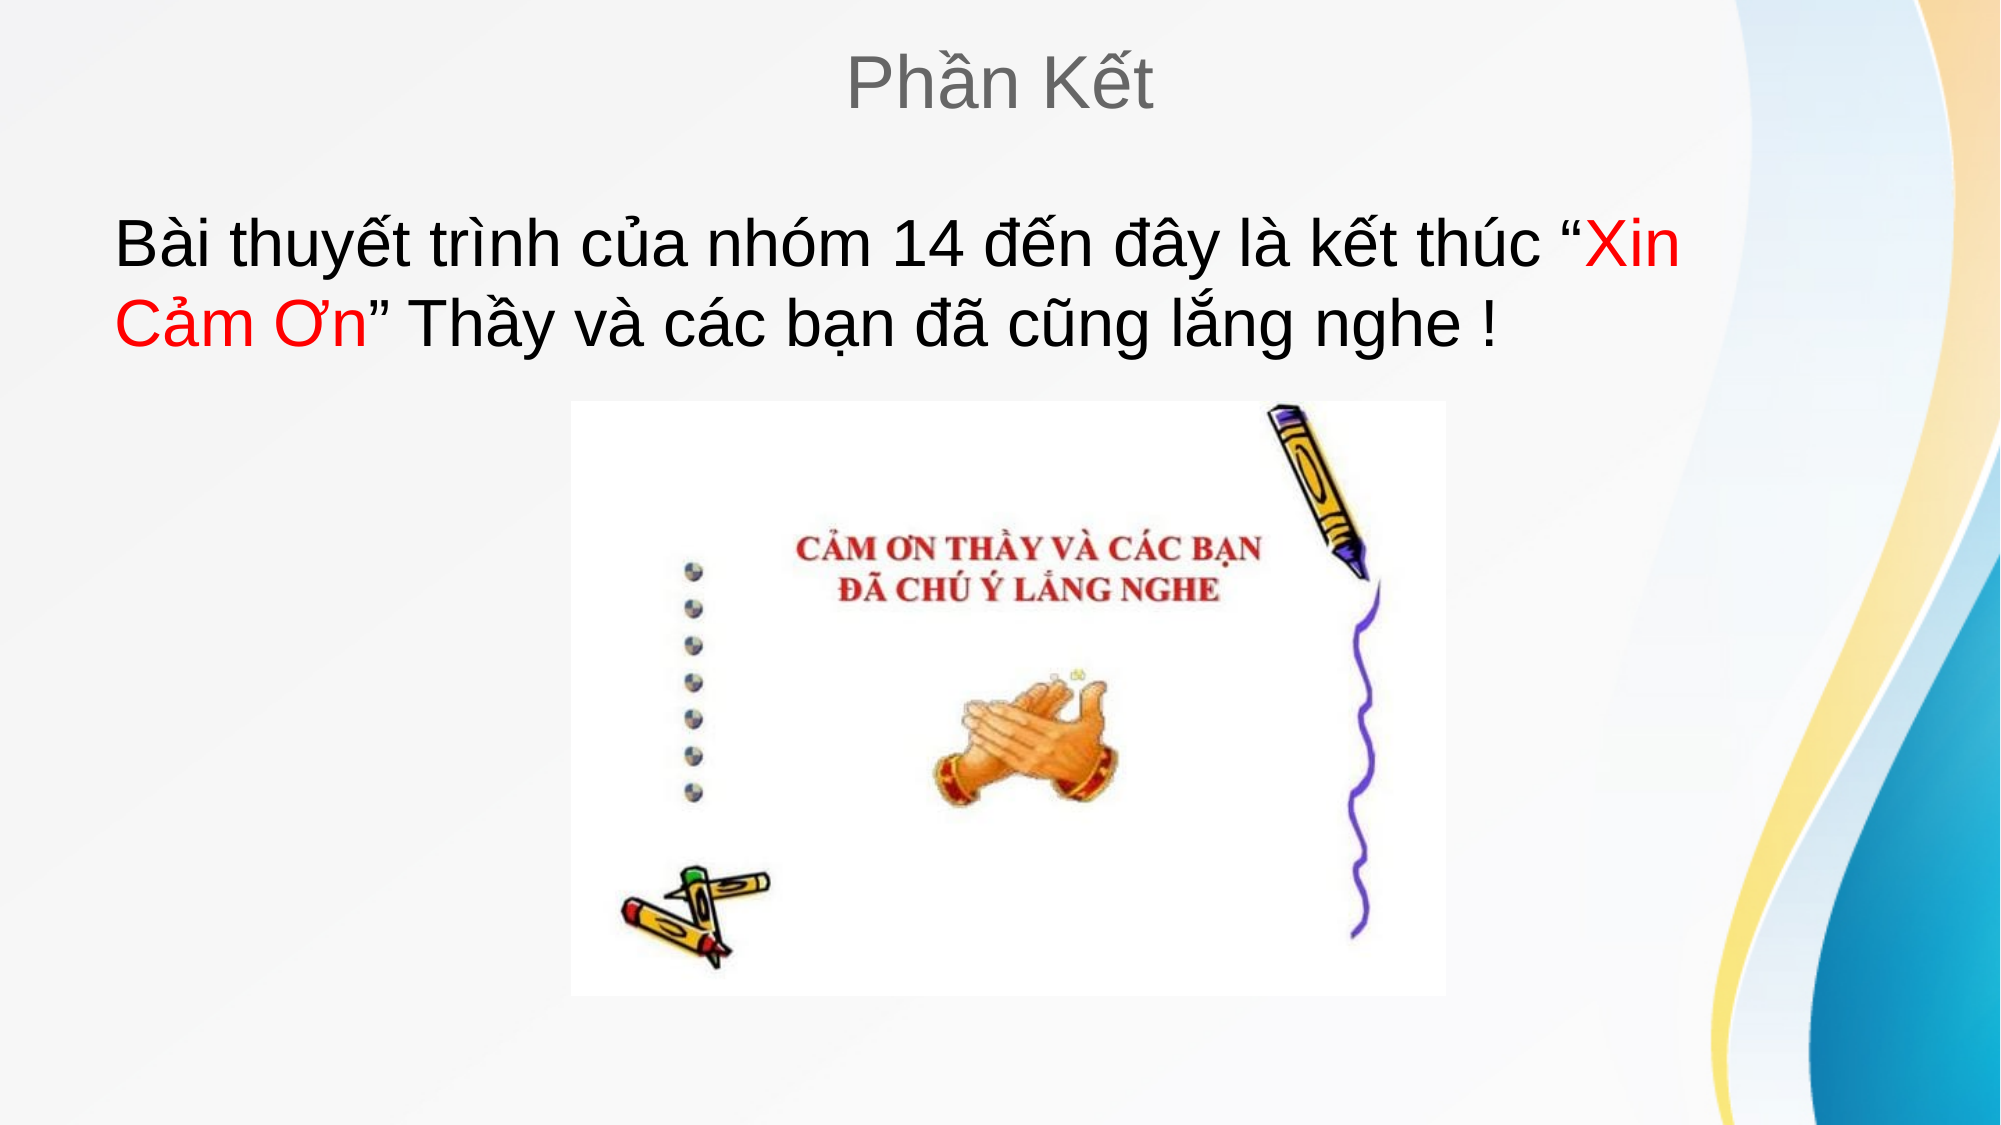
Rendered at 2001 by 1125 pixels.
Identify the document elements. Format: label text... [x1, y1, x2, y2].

list Bài thuyết trình của nhóm 14 đến đây là kết thúc “Xin Cảm Ơn” Thầy và các bạn đã cũng lắng nghe ! [99, 192, 1788, 454]
picture [0, 0, 2001, 1125]
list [571, 401, 1446, 996]
title Phần Kết [99, 30, 1901, 127]
